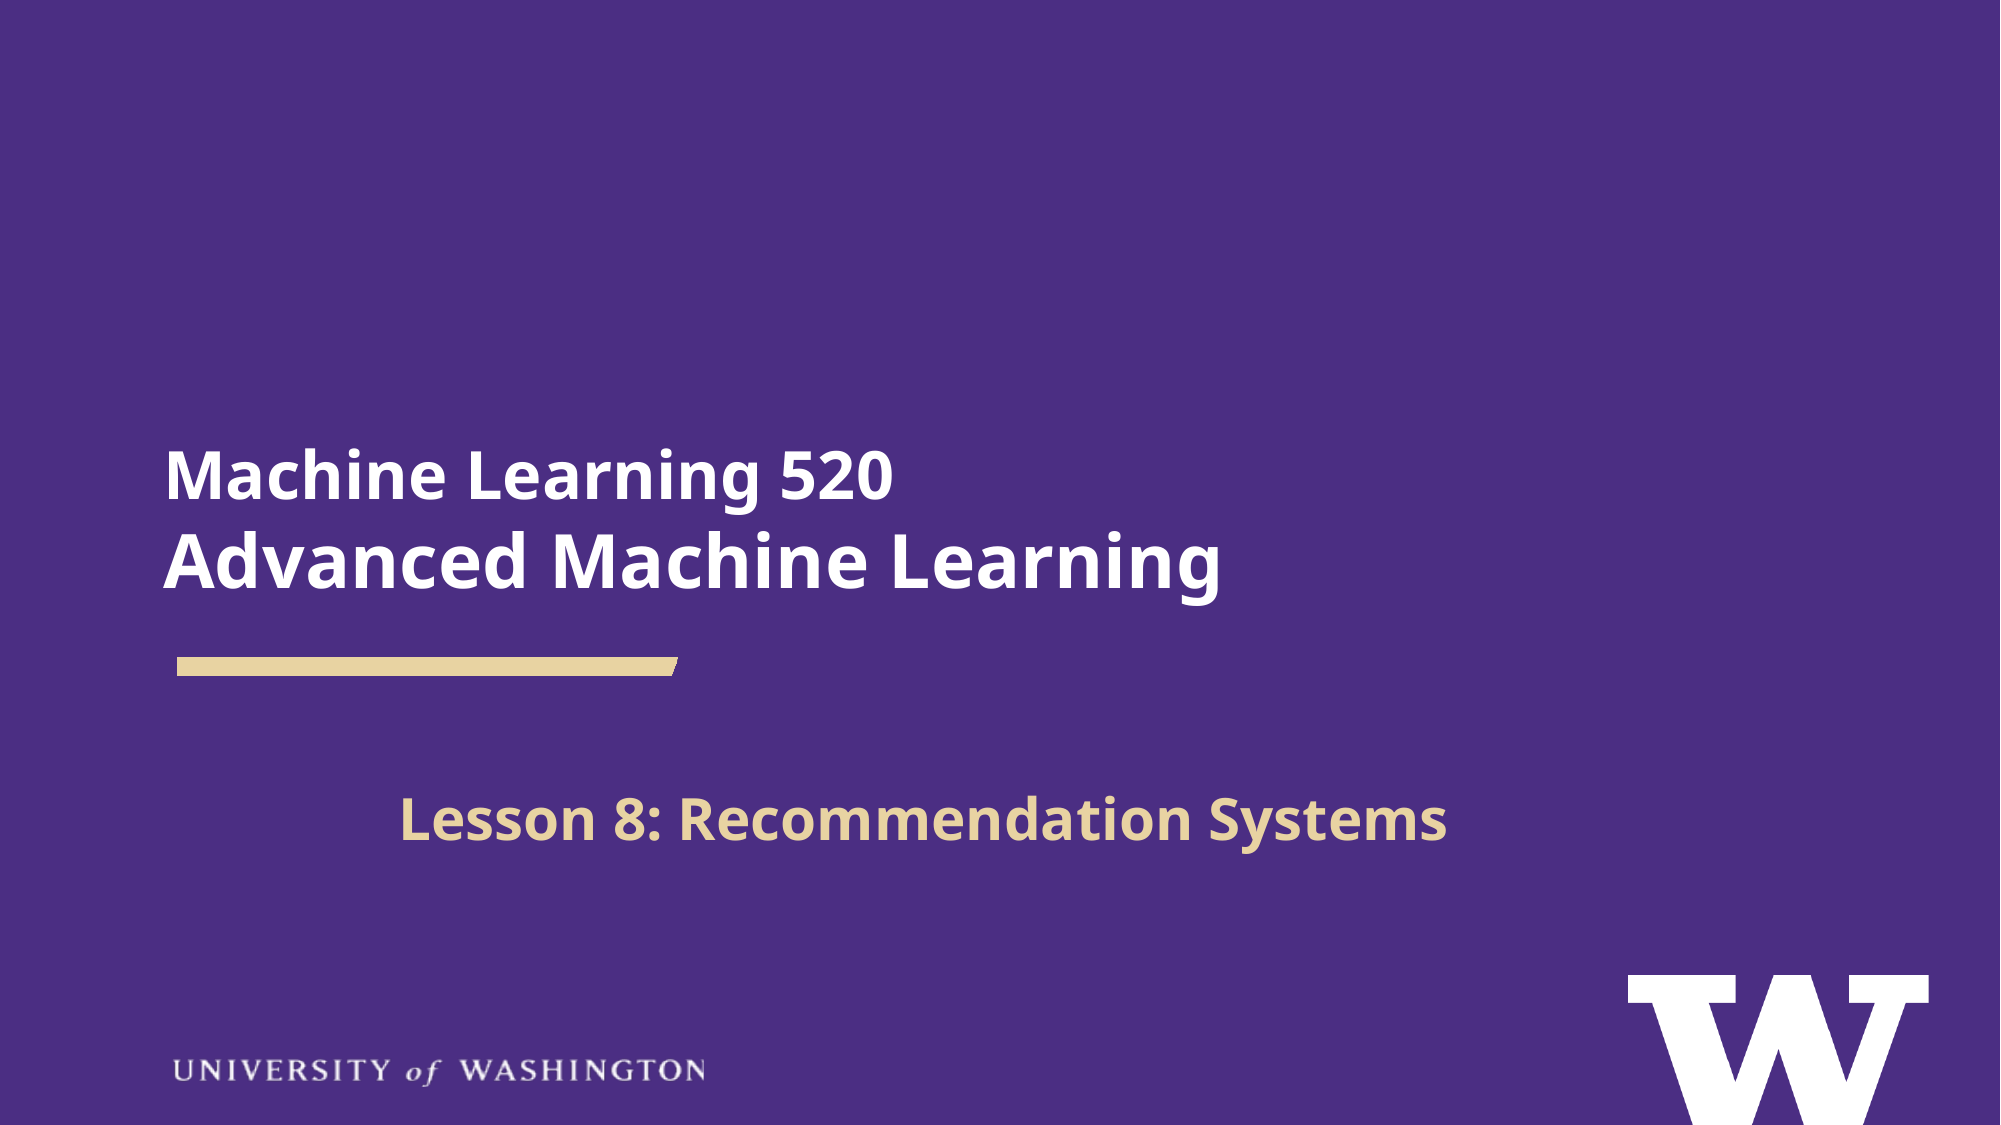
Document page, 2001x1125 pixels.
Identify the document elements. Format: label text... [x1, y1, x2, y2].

picture [1628, 975, 1929, 1125]
picture [177, 657, 678, 676]
list Lesson 8: Recommendation Systems [383, 774, 1650, 850]
